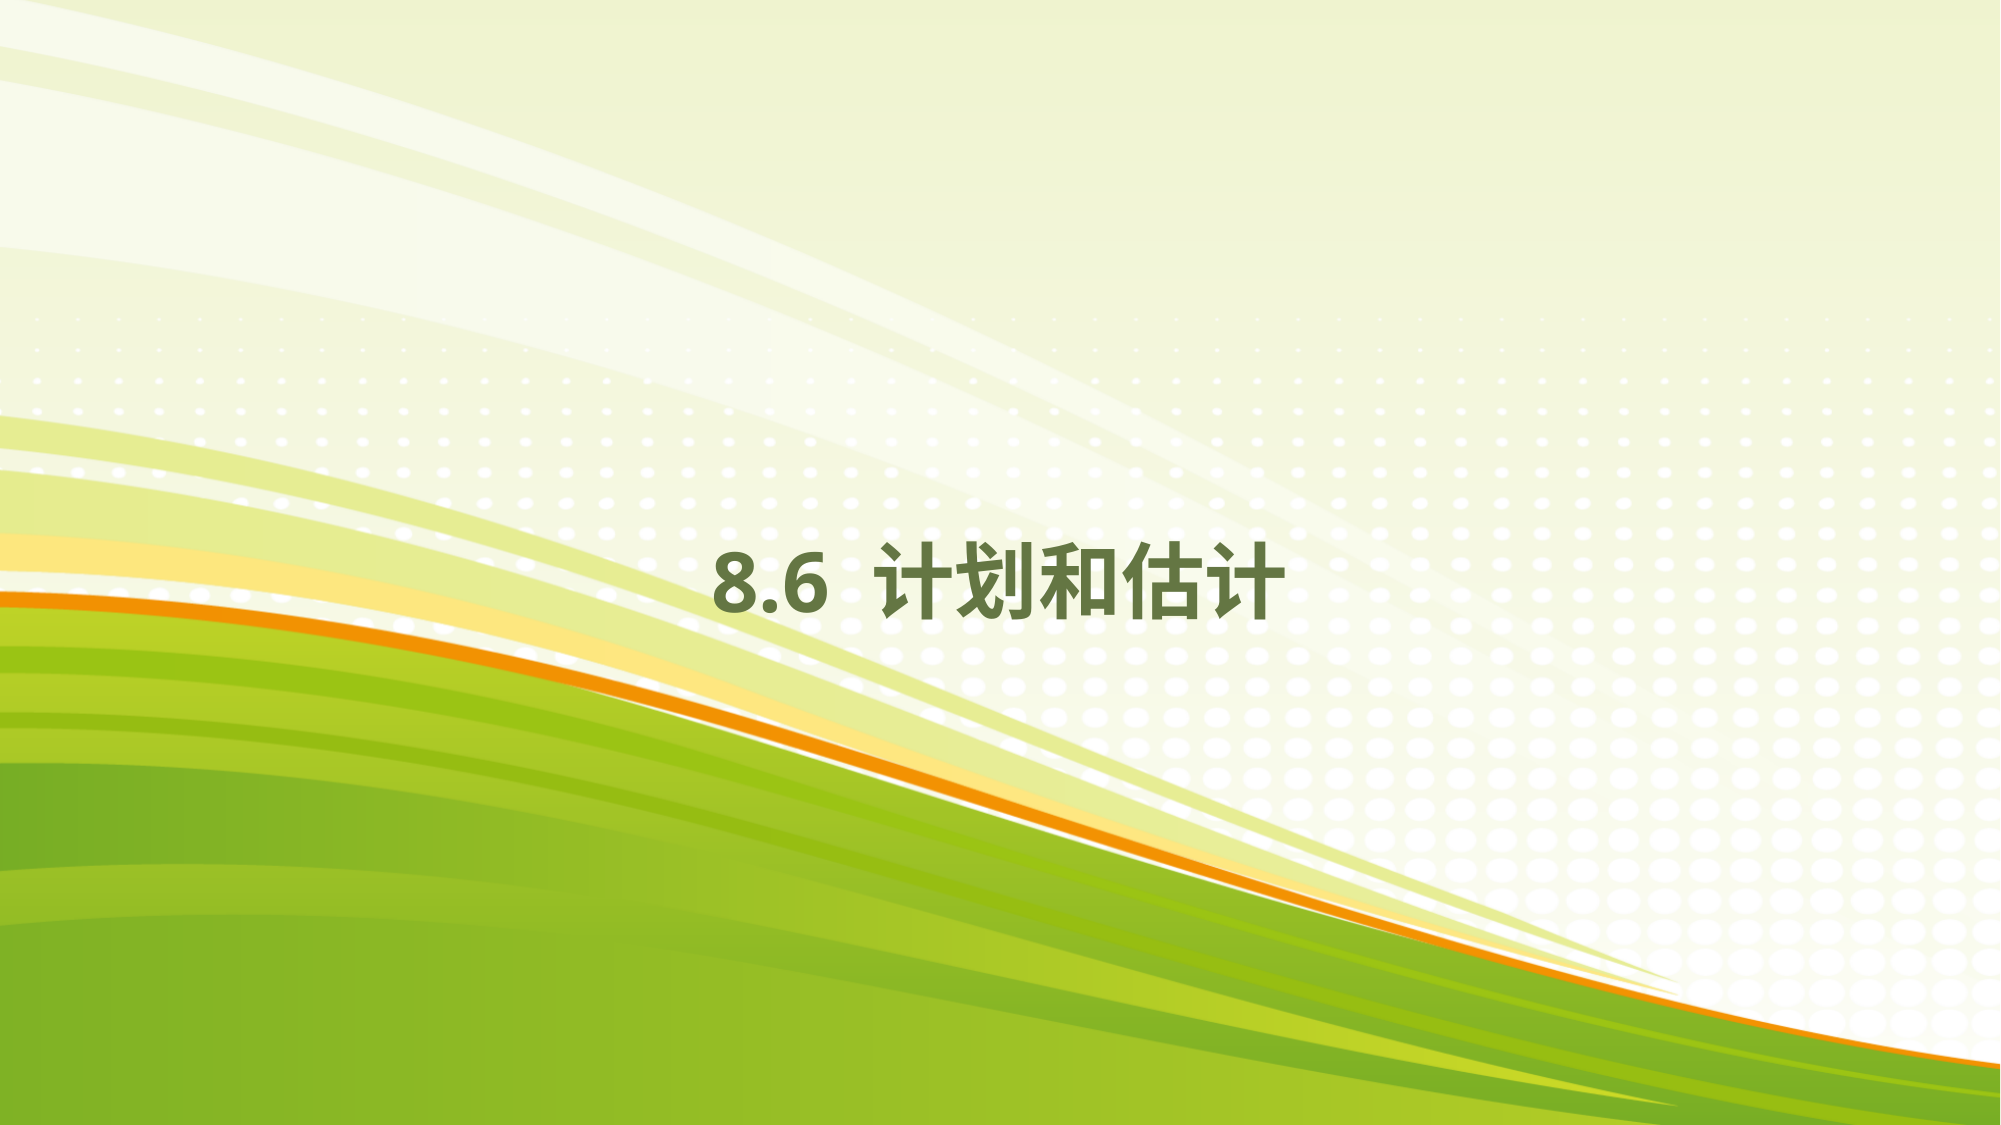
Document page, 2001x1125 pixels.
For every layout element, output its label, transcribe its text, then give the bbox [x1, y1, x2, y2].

picture [0, 0, 2001, 1125]
title 8.6 计划和估计 [149, 397, 1850, 639]
